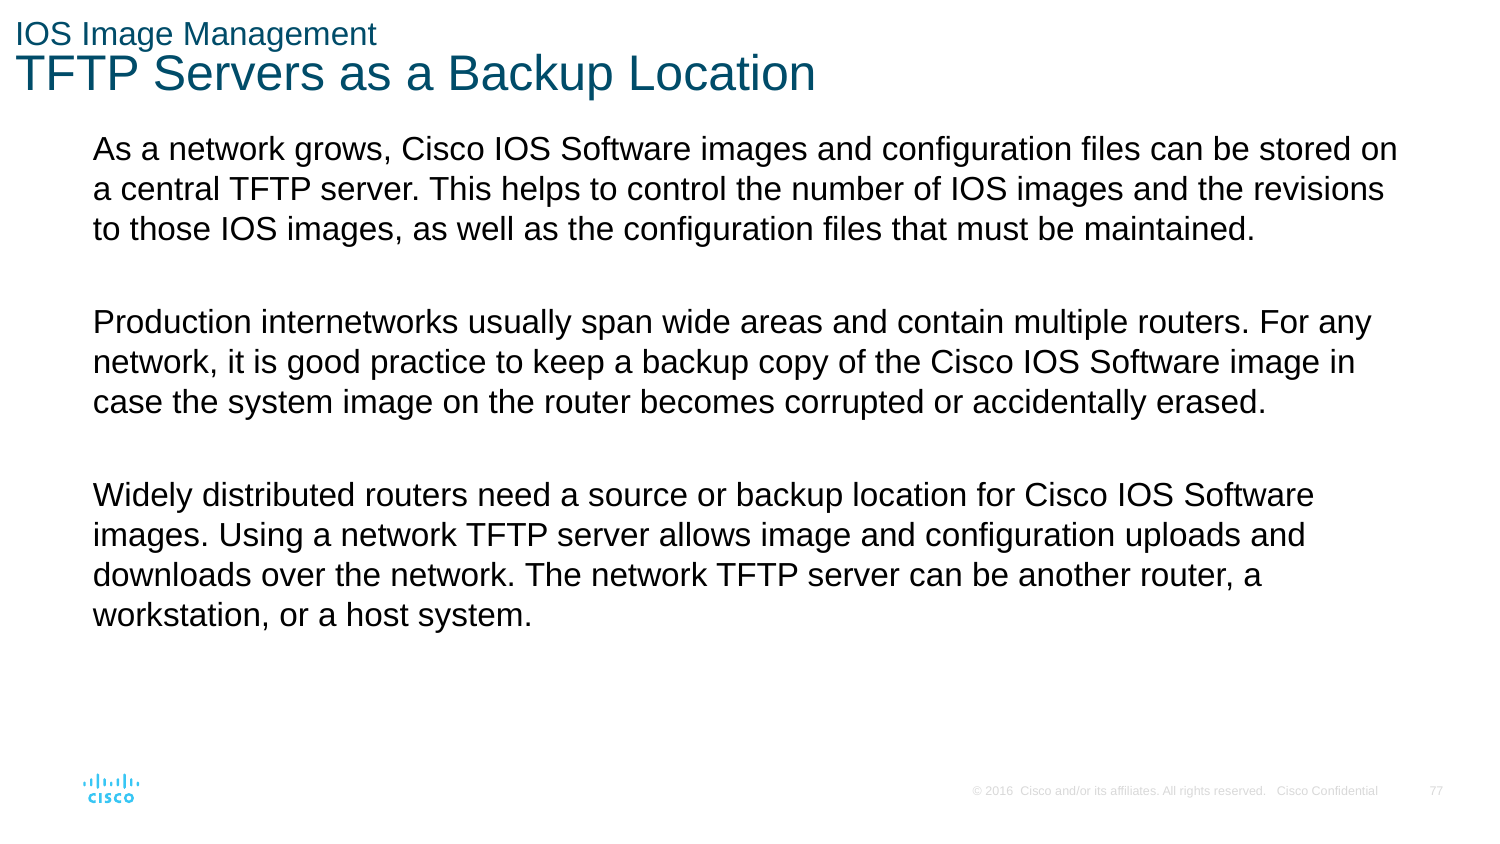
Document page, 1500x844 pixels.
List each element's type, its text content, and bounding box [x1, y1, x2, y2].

list As a network grows, Cisco IOS Software images and configuration files can be stored on a central TFTP server. This helps to control the number of IOS images and the revisions to those IOS images, as well as the configuration files that must be maintained. Production internetworks usually span wide areas and contain multiple routers. For any network, it is good practice to keep a backup copy of the Cisco IOS Software image in case the system image on the router becomes corrupted or accidentally erased. Widely distributed routers need a source or backup location for Cisco IOS Software images. Using a network TFTP server allows image and configuration uploads and downloads over the network. The network TFTP server can be another router, a workstation, or a host system. [77, 120, 1437, 726]
title IOS Image Management TFTP Servers as a Backup Location [0, 0, 1369, 121]
